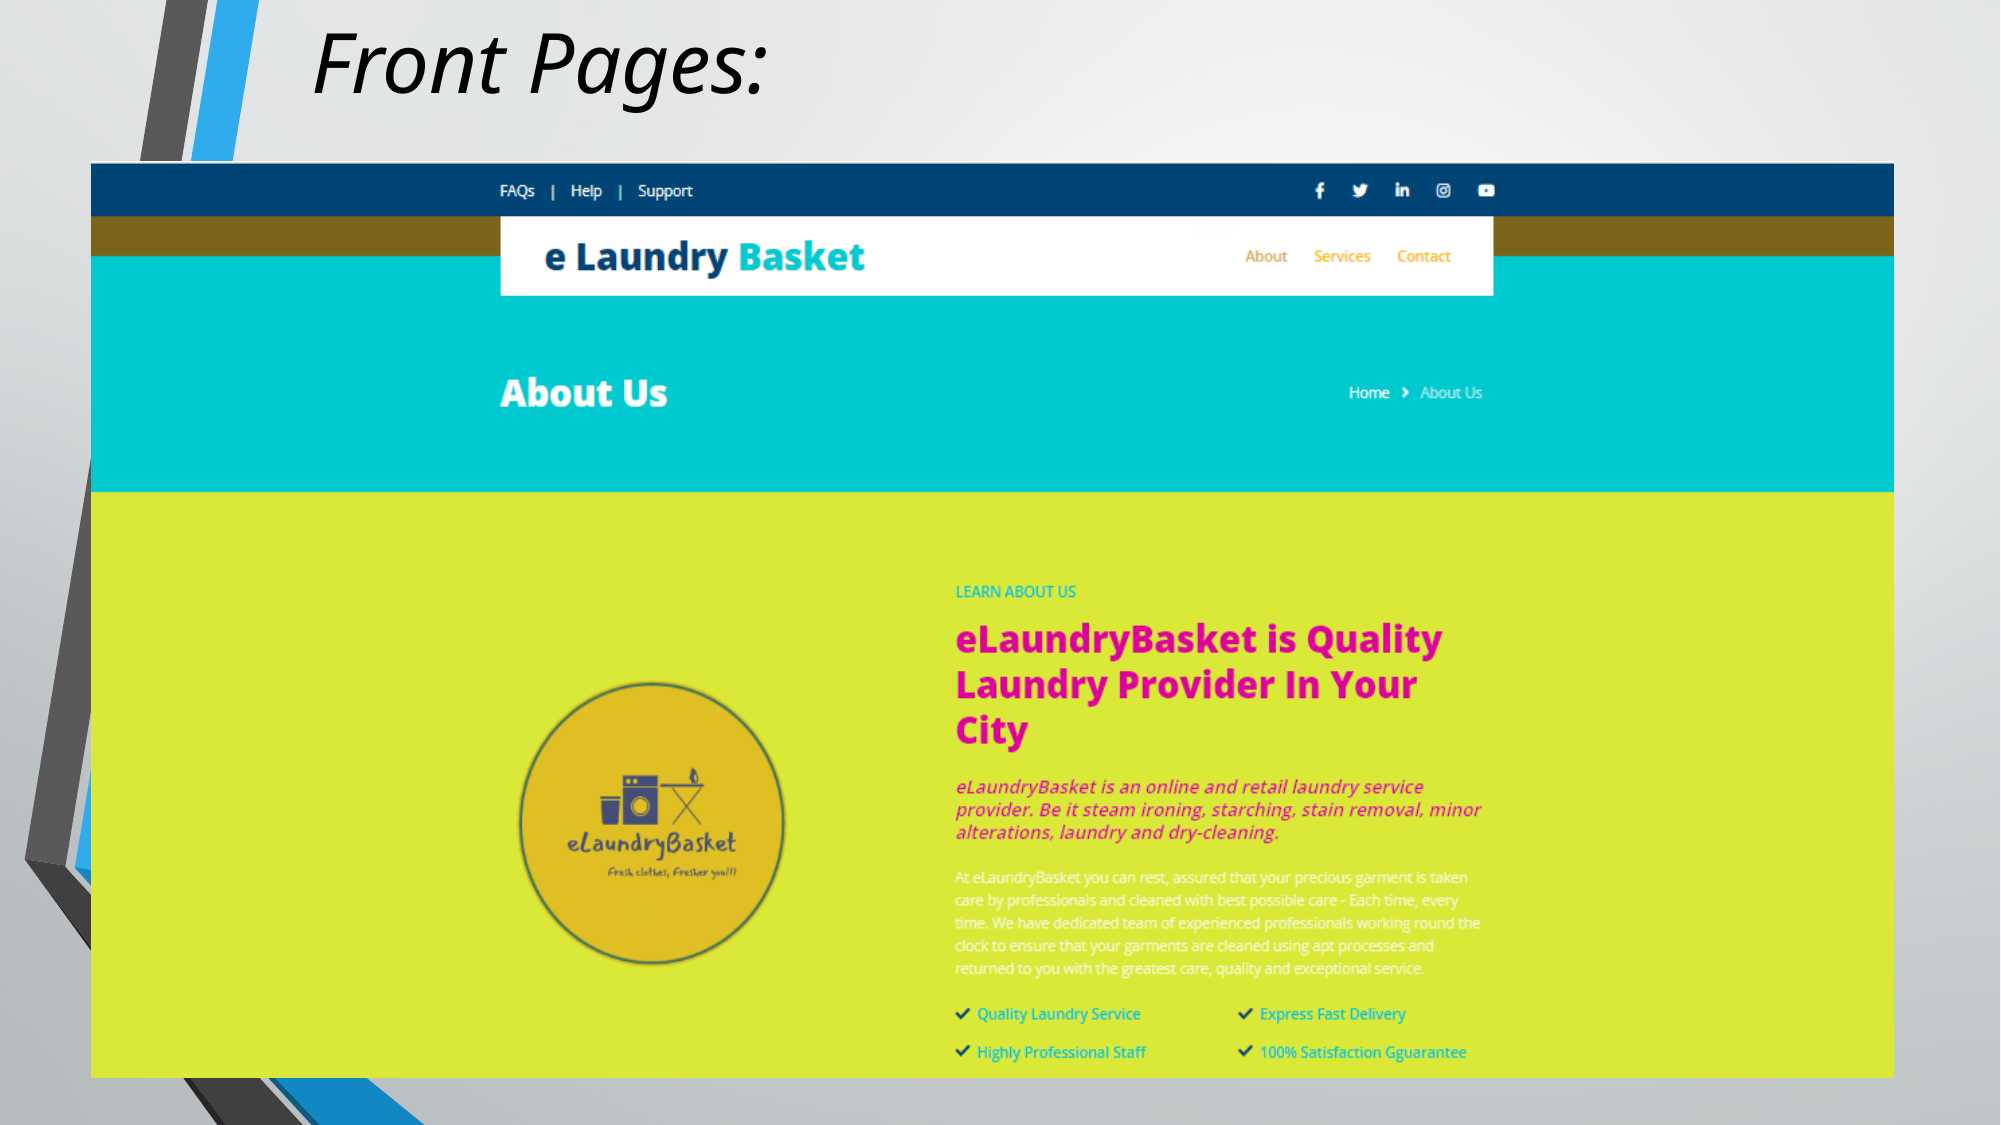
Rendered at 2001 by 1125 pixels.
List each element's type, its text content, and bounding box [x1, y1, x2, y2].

title Front Pages: [0, 0, 1362, 120]
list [91, 161, 1894, 1079]
